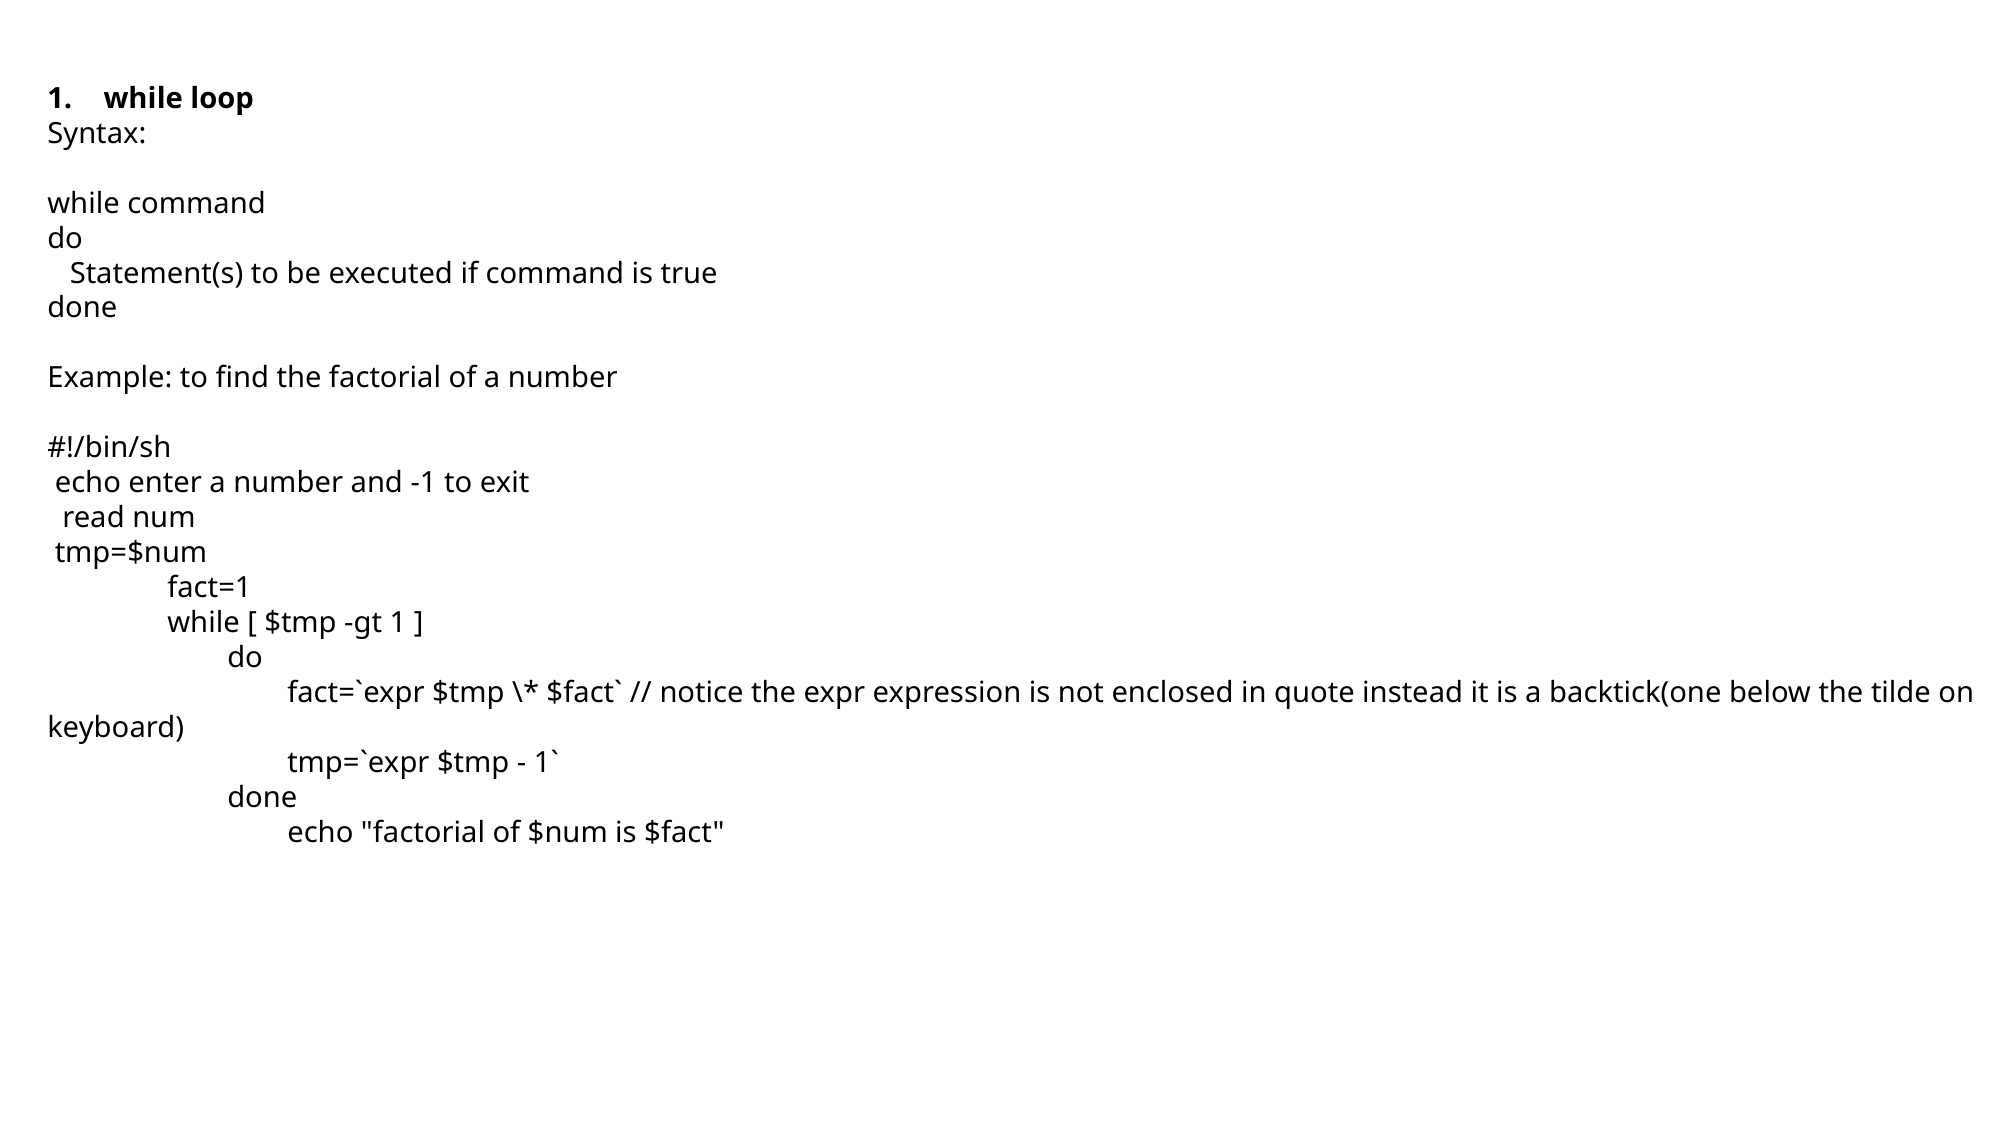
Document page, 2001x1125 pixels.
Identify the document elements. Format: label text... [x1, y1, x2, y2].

text_box while loop Syntax: while command do Statement(s) to be executed if command is true done Example: to find the factorial of a number #!/bin/sh echo enter a number and -1 to exit read num tmp=$num fact=1 while [ $tmp -gt 1 ] do fact=`expr $tmp \* $fact` // notice the expr expression is not enclosed in quote instead it is a backtick(one below the tilde on keyboard) tmp=`expr $tmp - 1` done echo "factorial of $num is $fact" [32, 71, 2000, 856]
